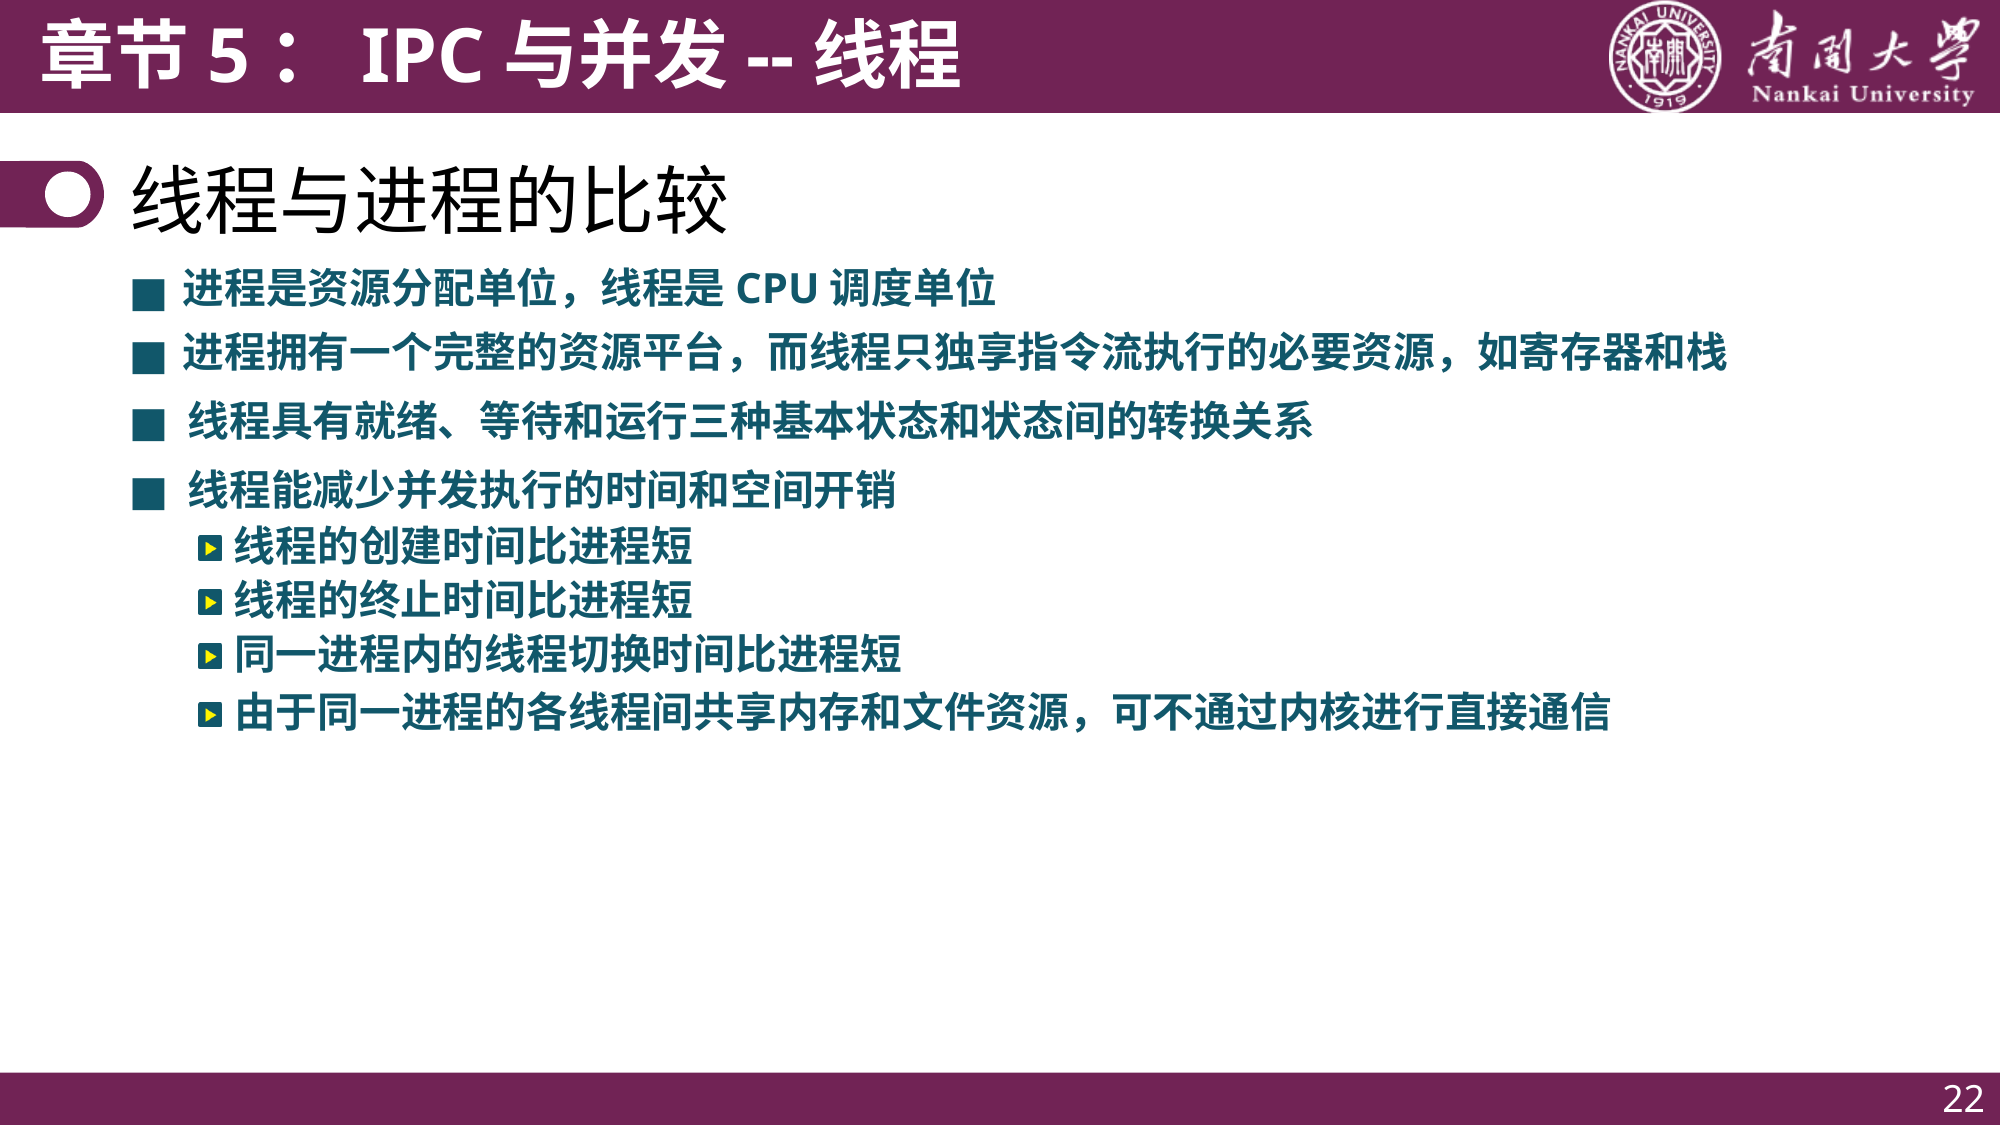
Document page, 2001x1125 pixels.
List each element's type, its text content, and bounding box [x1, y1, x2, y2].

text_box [113, 455, 1702, 745]
picture [1609, 0, 2001, 118]
title 线程与进程的比较 [114, 143, 1886, 255]
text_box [113, 254, 1090, 318]
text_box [113, 318, 1780, 387]
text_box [113, 396, 1715, 454]
slide_number 22 [1533, 1067, 2000, 1118]
